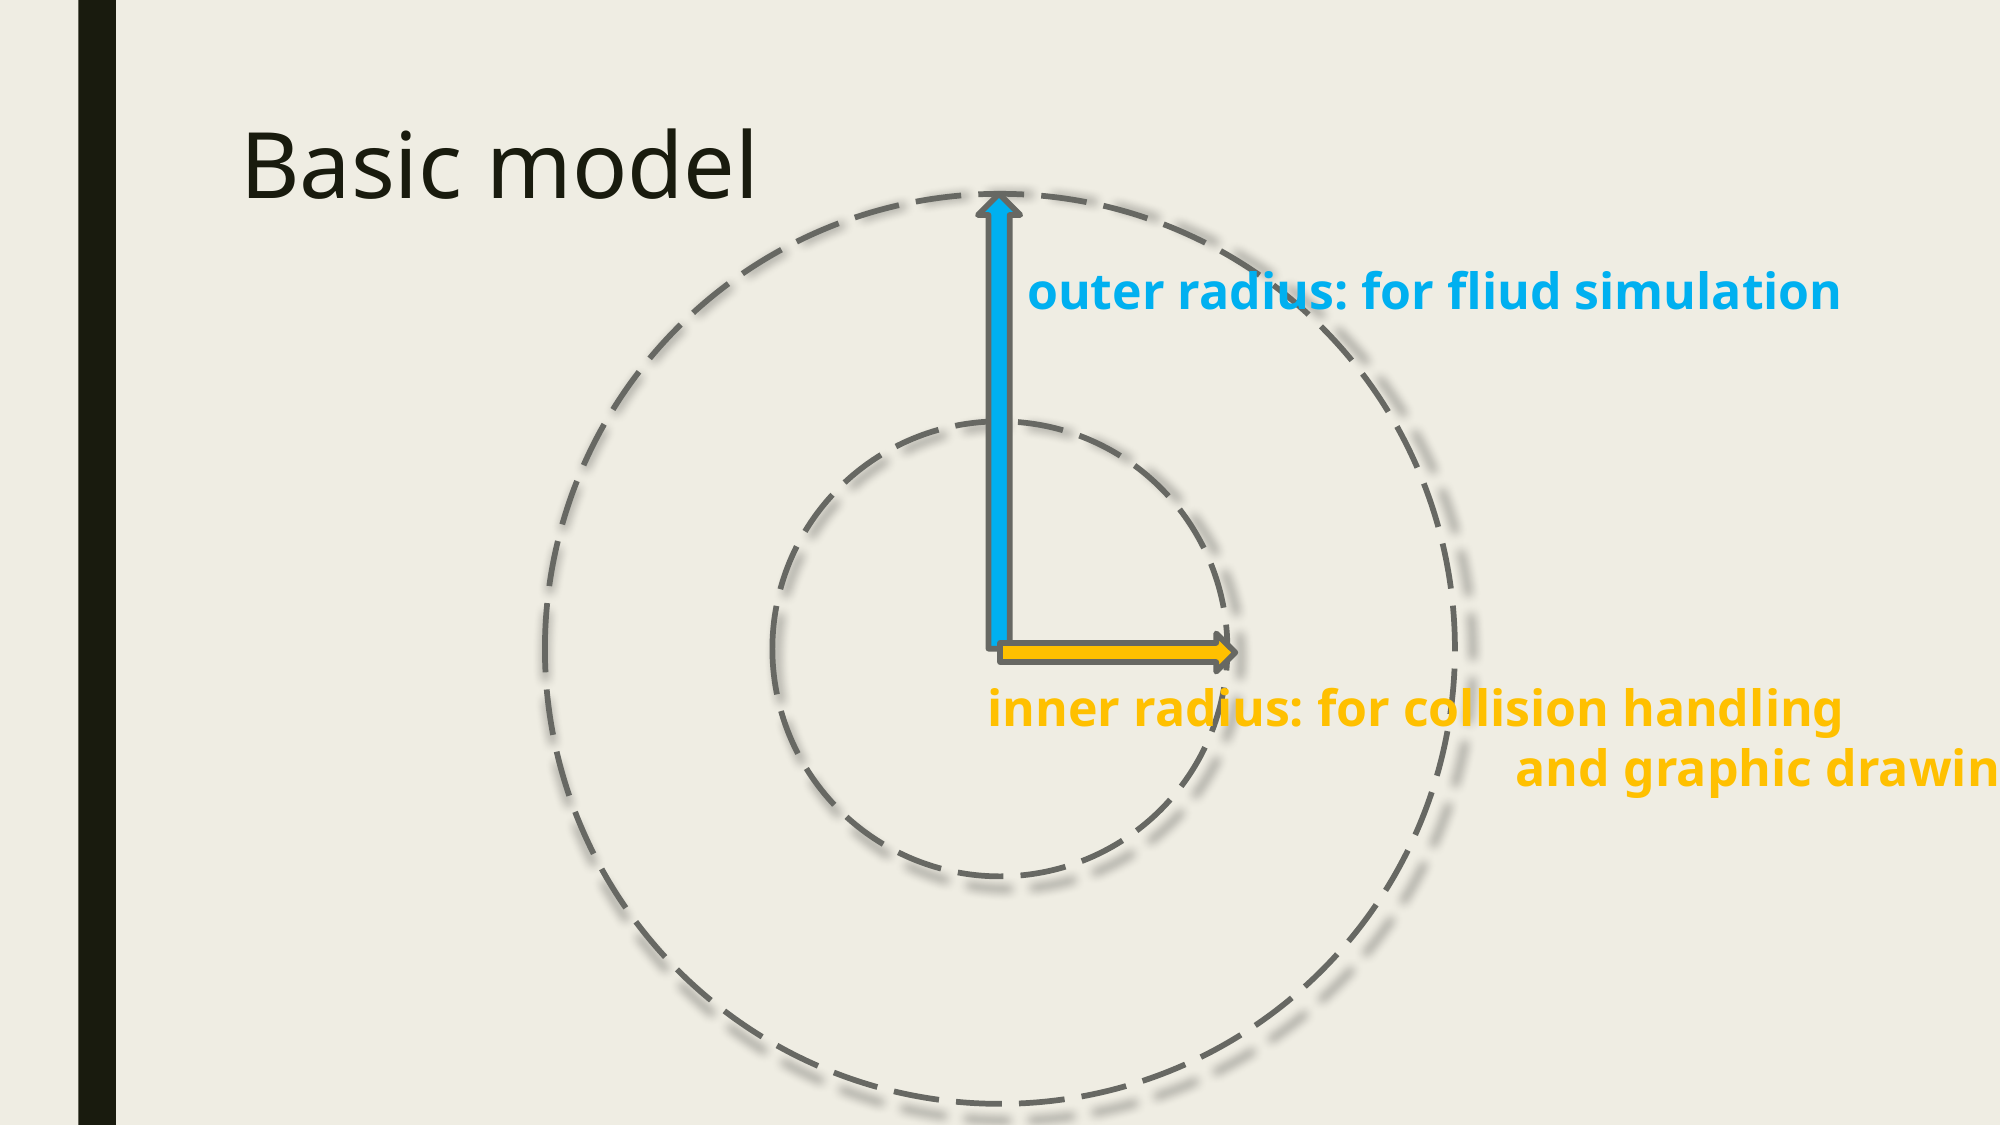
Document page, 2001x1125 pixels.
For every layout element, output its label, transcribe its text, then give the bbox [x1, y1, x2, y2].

text_box inner radius: for collision handling and graphic drawing [972, 669, 2000, 805]
text_box [542, 190, 1431, 1107]
text_box [975, 190, 1023, 652]
text_box [1013, 328, 1458, 669]
text_box [997, 630, 1239, 669]
text_box outer radius: for fliud simulation [1012, 252, 1906, 328]
title Basic model [225, 112, 1800, 357]
